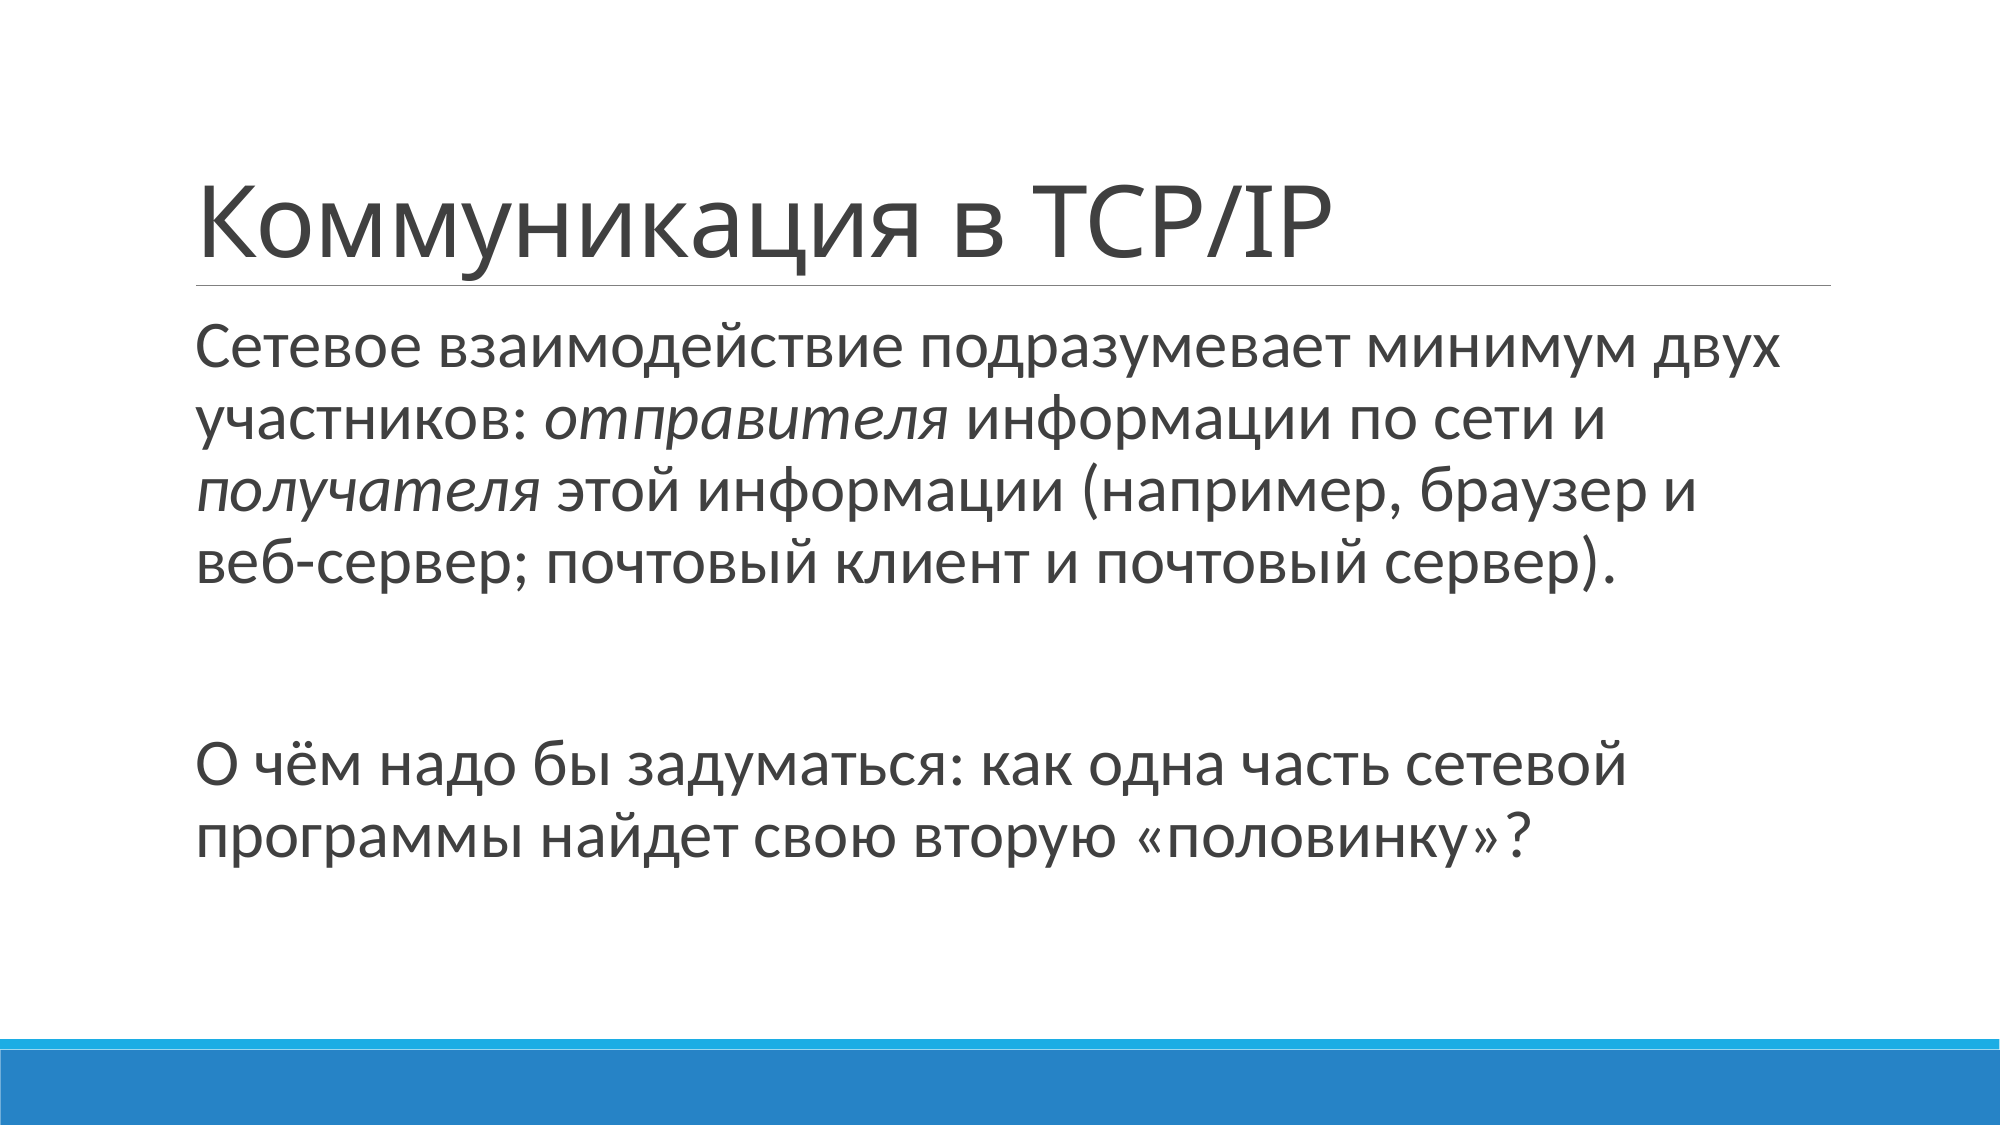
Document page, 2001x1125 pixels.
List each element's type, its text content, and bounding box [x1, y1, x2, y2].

title Коммуникация в TCP/IP [180, 47, 1830, 285]
list Сетевое взаимодействие подразумевает минимум двух участников: отправителя информации по сети и получателя этой информации (например, браузер и веб-сервер; почтовый клиент и почтовый сервер). О чём надо бы задуматься: как одна часть сетевой программы найдет свою вторую «половинку»? [180, 302, 1830, 963]
